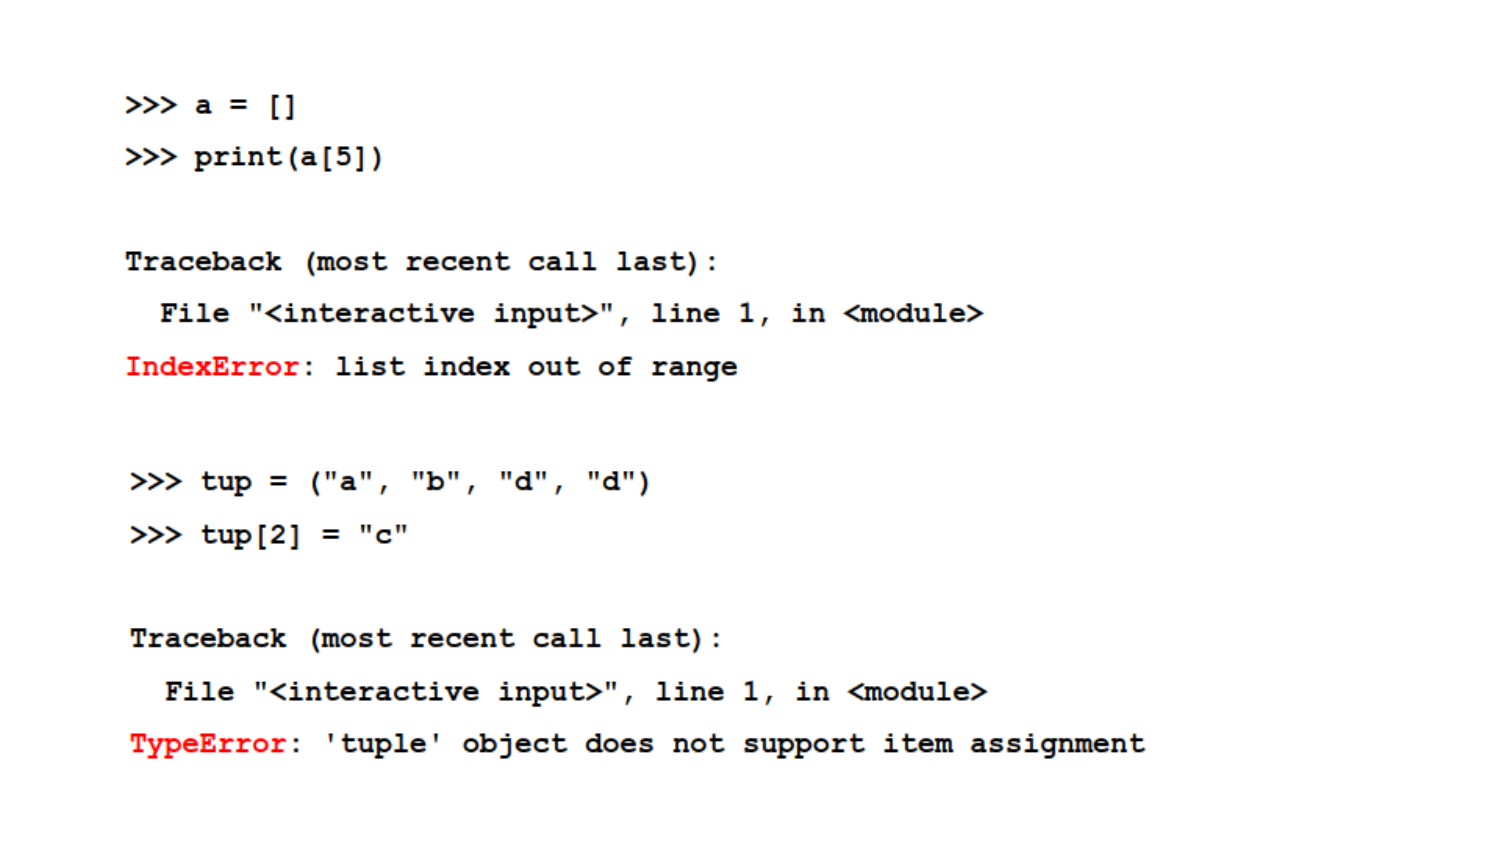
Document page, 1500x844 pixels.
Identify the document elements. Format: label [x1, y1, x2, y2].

picture [105, 448, 1183, 773]
picture [111, 70, 1003, 396]
